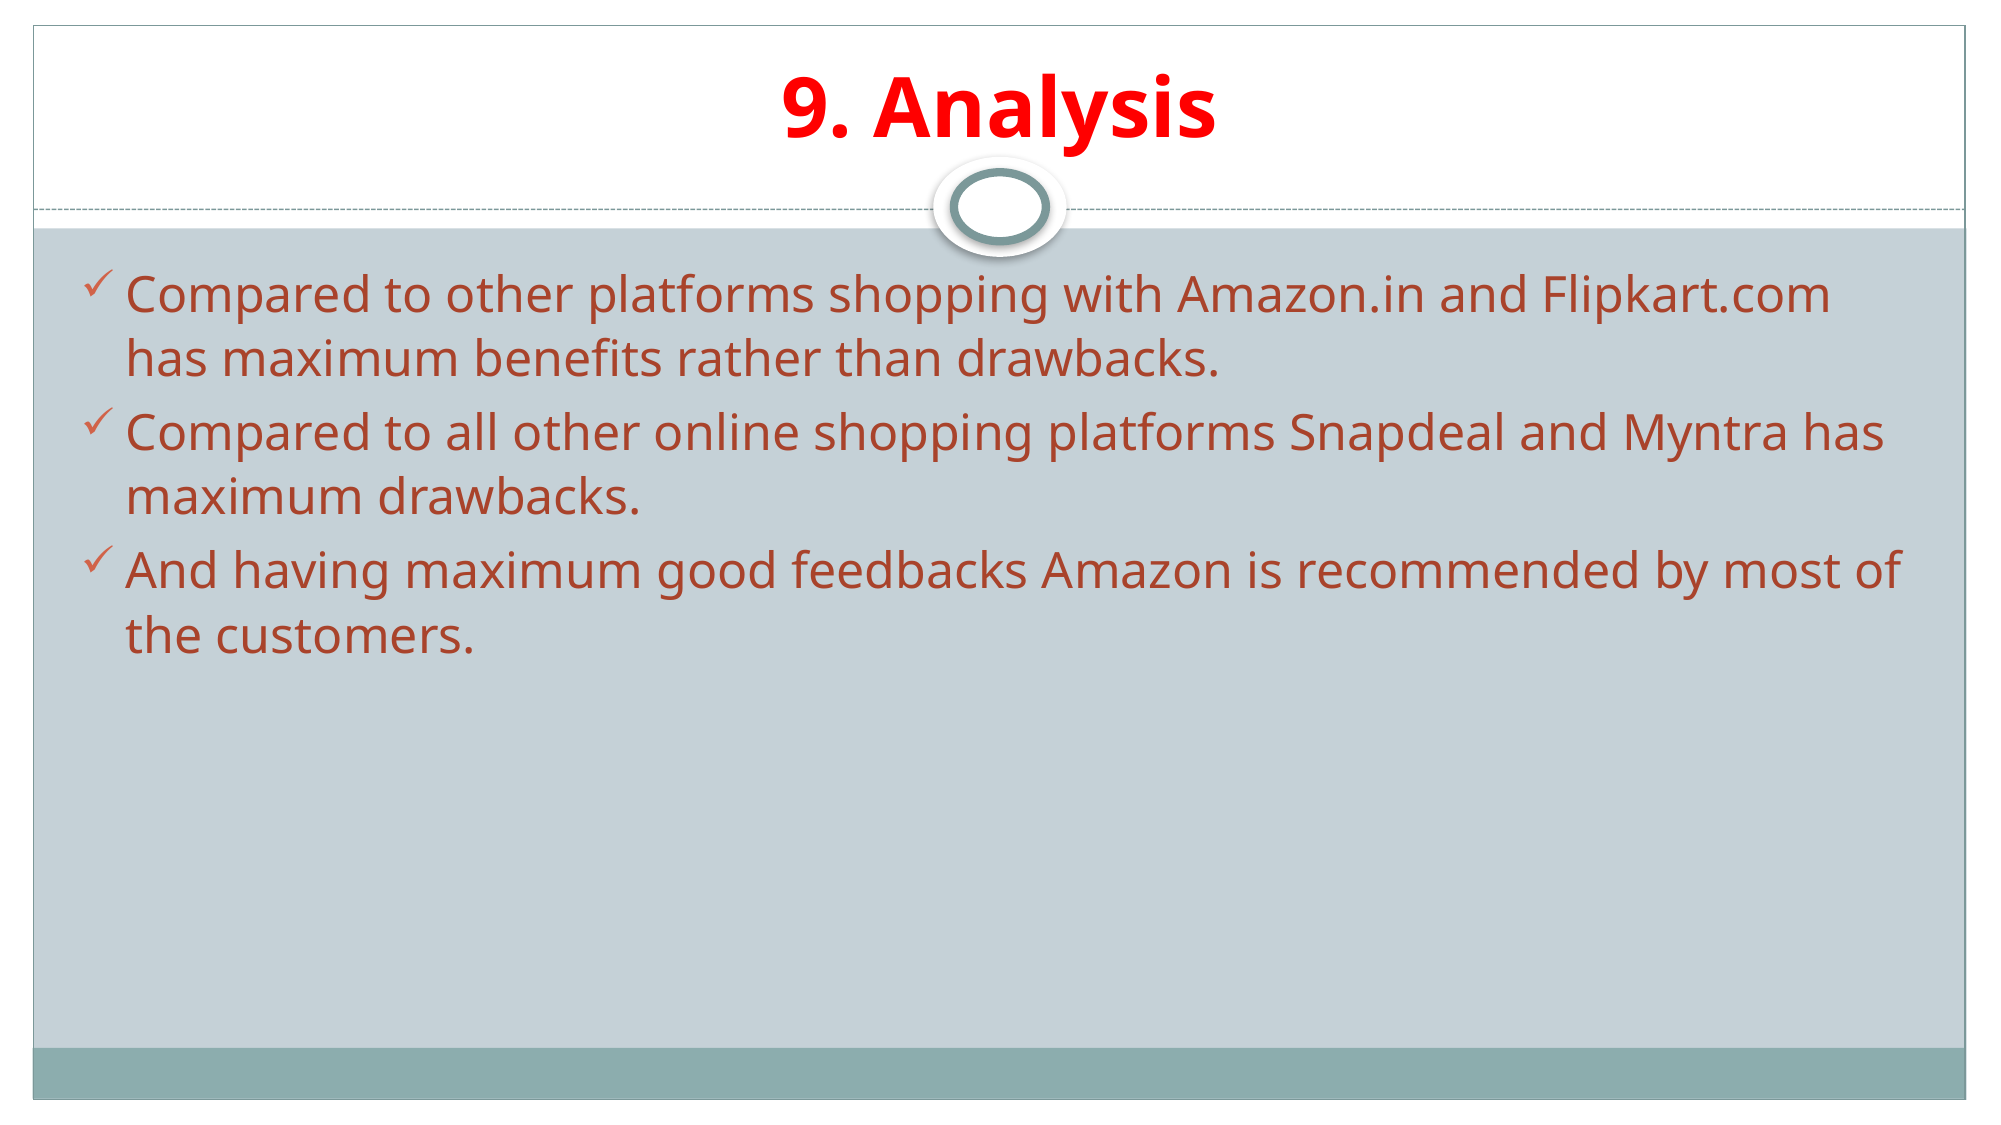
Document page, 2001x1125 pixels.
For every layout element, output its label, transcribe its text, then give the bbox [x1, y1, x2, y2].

list Compared to other platforms shopping with Amazon.in and Flipkart.com has maximum benefits rather than drawbacks. Compared to all other online shopping platforms Snapdeal and Myntra has maximum drawbacks. And having maximum good feedbacks Amazon is recommended by most of the customers. [66, 250, 1926, 1001]
title 9. Analysis [66, 37, 1933, 162]
